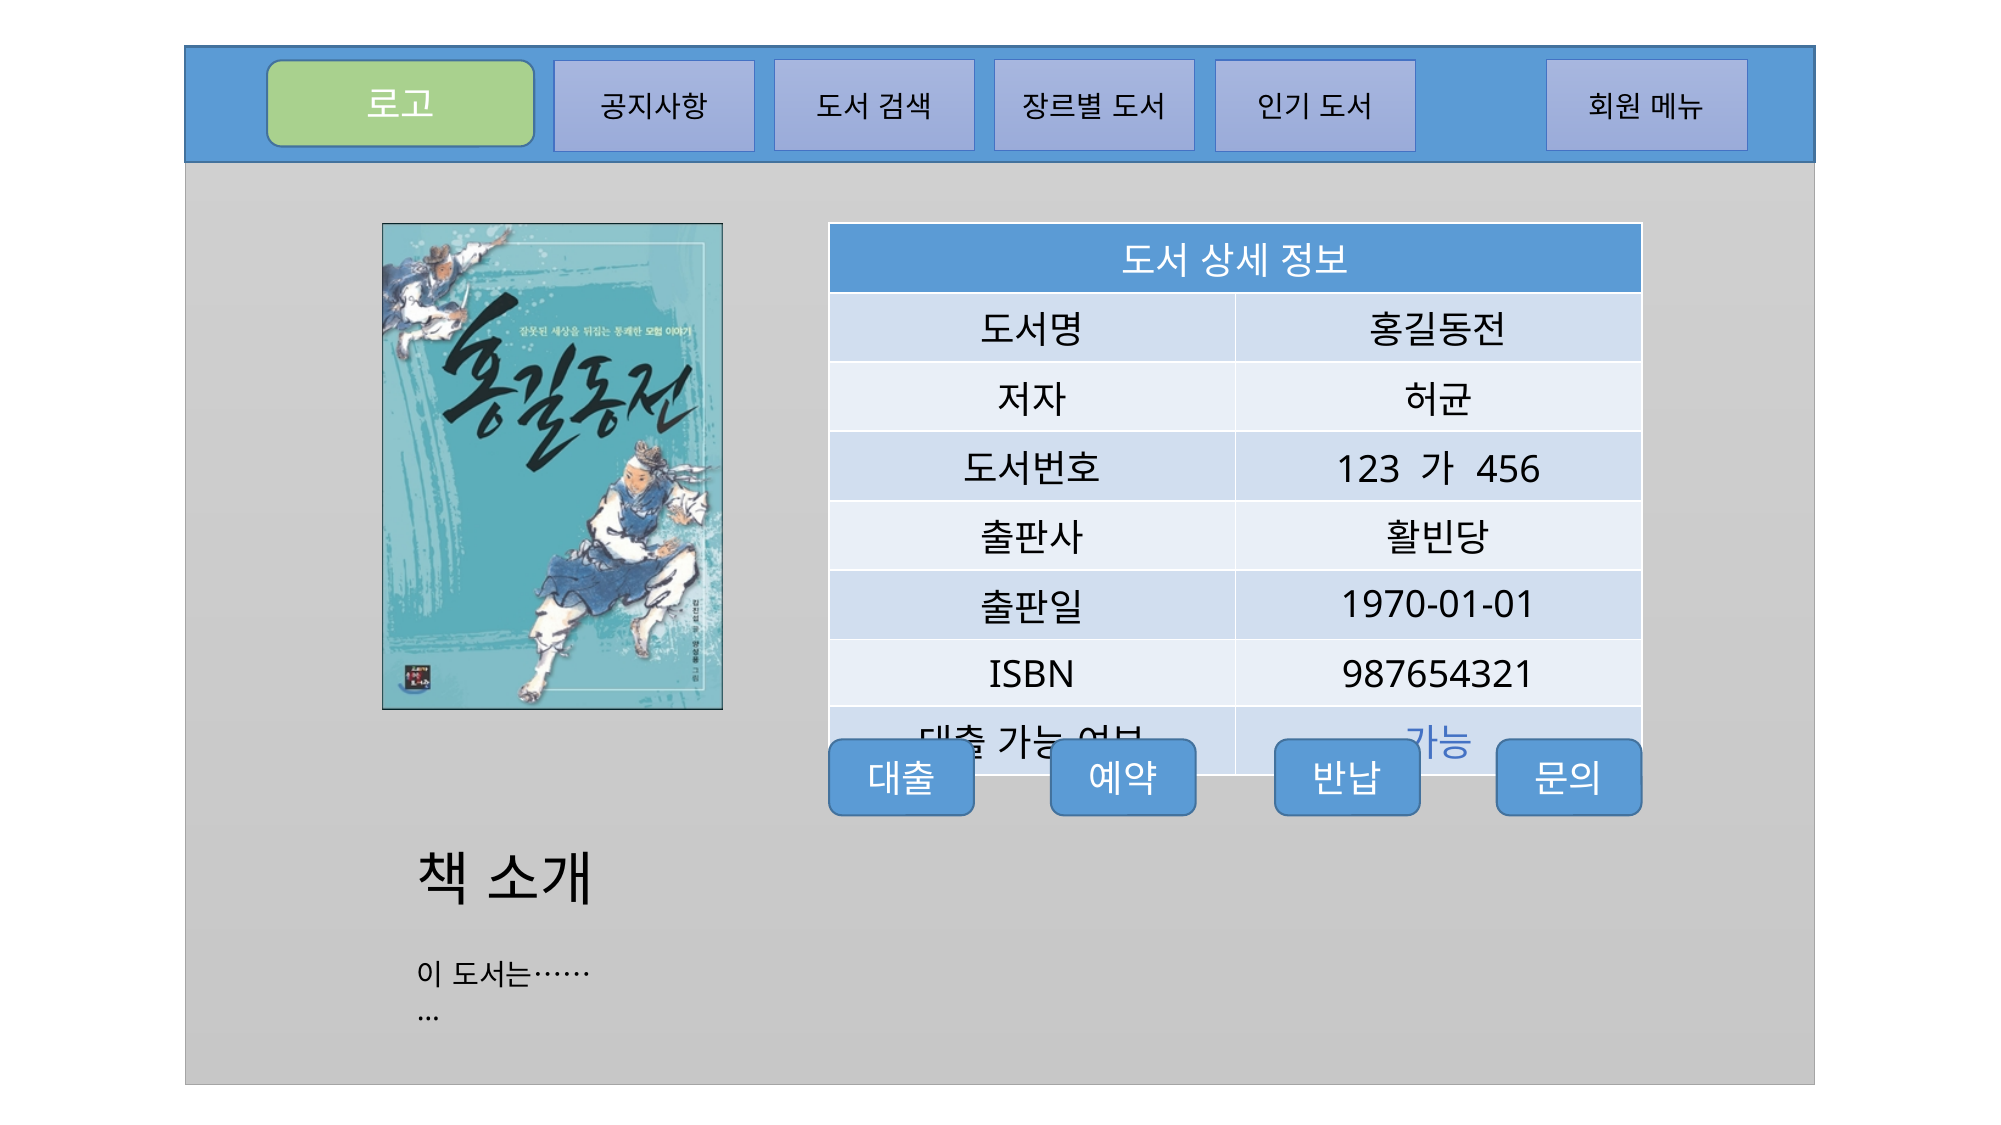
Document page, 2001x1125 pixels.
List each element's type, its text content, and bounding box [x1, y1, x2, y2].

table_cell ISBN [830, 640, 1235, 705]
picture [382, 223, 723, 710]
table_cell 저자 [830, 363, 1235, 430]
table_cell 출판사 [830, 502, 1235, 569]
table_cell 가능 [1236, 707, 1641, 774]
text_box 로고 [266, 59, 536, 148]
text_box 대출 [828, 738, 975, 817]
table_header 도서 상세 정보 [830, 224, 1641, 292]
table_cell 허균 [1236, 363, 1641, 430]
table_cell 활빈당 [1236, 502, 1641, 569]
text_box 문의 [1495, 738, 1643, 817]
table_cell 도서번호 [830, 432, 1235, 500]
text_box 공지사항 [553, 60, 755, 152]
text_box 인기 도서 [1215, 59, 1416, 152]
text_box 책 소개 이 도서는…… … [402, 834, 1642, 1034]
table_cell 123 가 456 [1236, 432, 1641, 500]
table_cell 987654321 [1236, 640, 1641, 705]
text_box 도서 검색 [774, 59, 975, 151]
text_box 장르별 도서 [994, 59, 1195, 151]
text_box [184, 45, 1816, 163]
text_box 반납 [1274, 738, 1421, 817]
table_cell 도서명 [830, 294, 1235, 361]
table_cell 홍길동전 [1236, 294, 1641, 361]
text_box 회원 메뉴 [1546, 59, 1748, 151]
text_box 예약 [1049, 738, 1197, 817]
text_box [185, 163, 1815, 1085]
table_cell 1970-01-01 [1236, 571, 1641, 639]
table_cell 출판일 [830, 571, 1235, 639]
table_cell 대출 가능 여부 [830, 707, 1235, 774]
